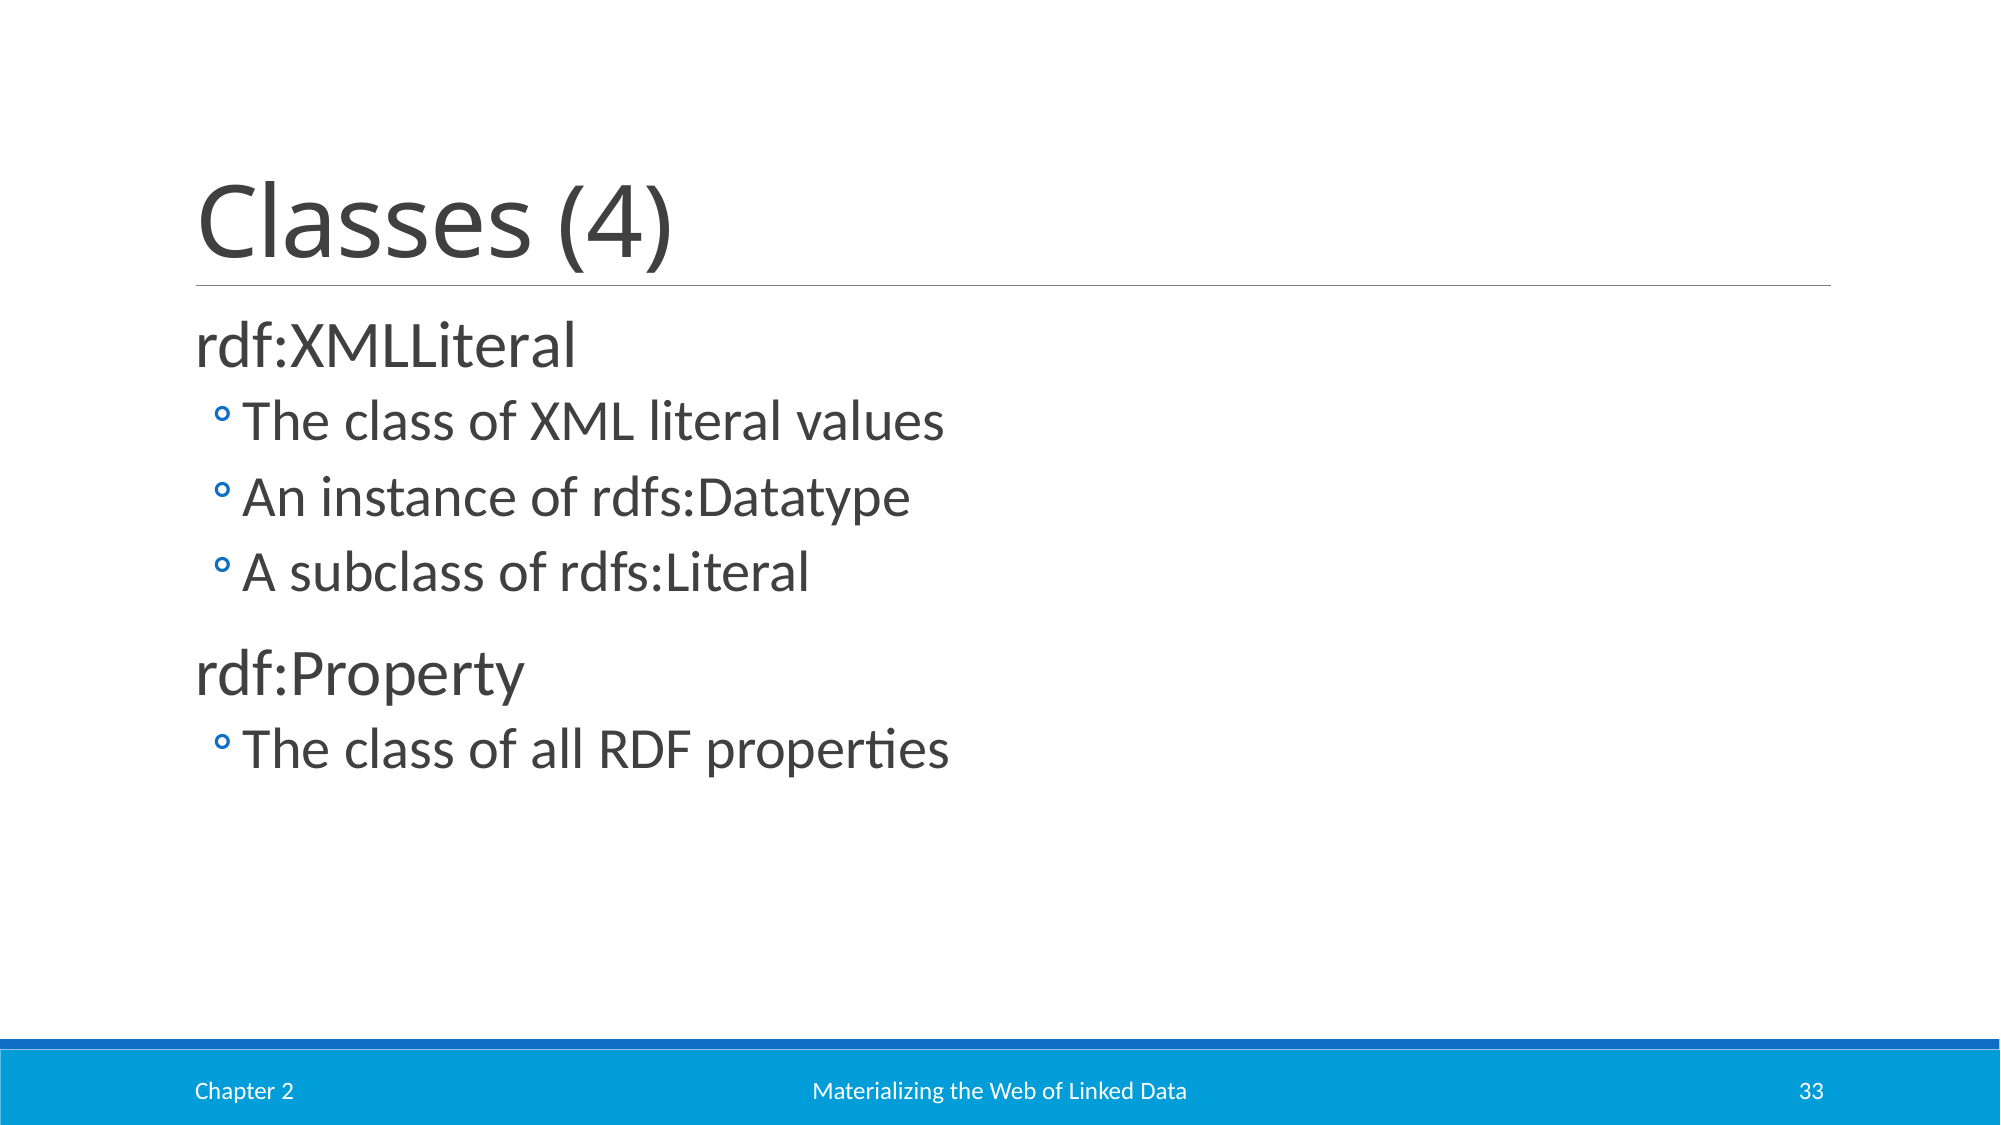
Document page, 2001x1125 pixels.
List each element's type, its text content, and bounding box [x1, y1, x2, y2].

slide_number 33 [1624, 1059, 1840, 1120]
slide_number Chapter 2 [180, 1059, 586, 1120]
title Classes (4) [180, 47, 1830, 285]
footer Materializing the Web of Linked Data [604, 1059, 1396, 1120]
list rdf:XMLLiteral The class of XML literal values An instance of rdfs:Datatype A subclass of rdfs:Literal rdf:Property The class of all RDF properties [180, 302, 1830, 963]
